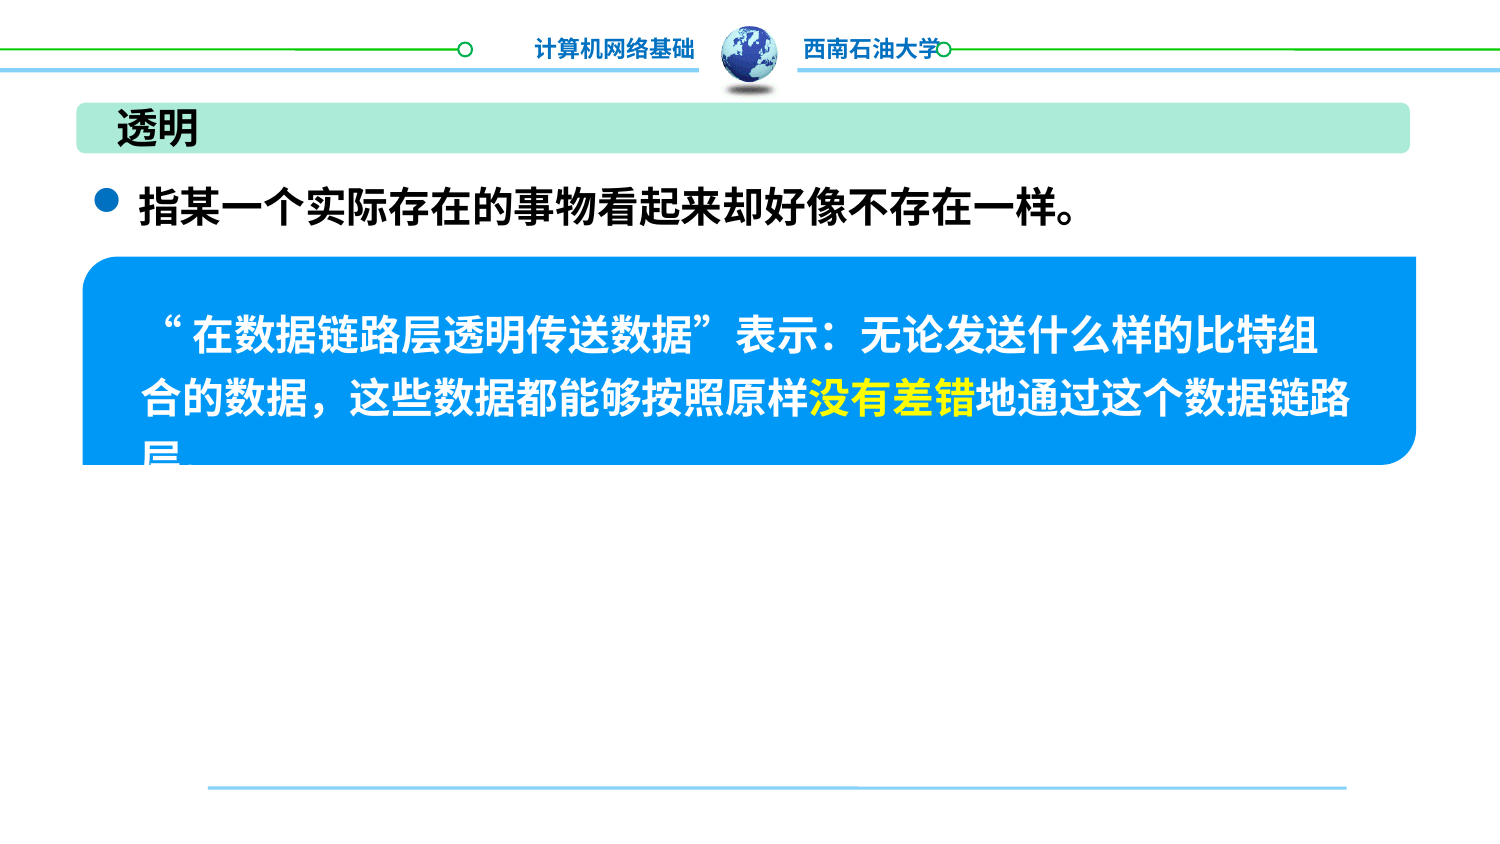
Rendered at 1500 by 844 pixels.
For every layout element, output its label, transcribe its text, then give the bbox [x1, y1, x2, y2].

text_box [80, 254, 1419, 468]
text_box 透明 [101, 94, 215, 154]
picture [719, 24, 779, 100]
text_box 指某一个实际存在的事物看起来却好像不存在一样。 [76, 154, 1410, 239]
text_box “在数据链路层透明传送数据”表示：无论发送什么样的比特组合的数据，这些数据都能够按照原样没有差错地通过这个数据链路层。 [126, 289, 1373, 492]
text_box [76, 102, 101, 154]
text_box [215, 102, 1411, 154]
